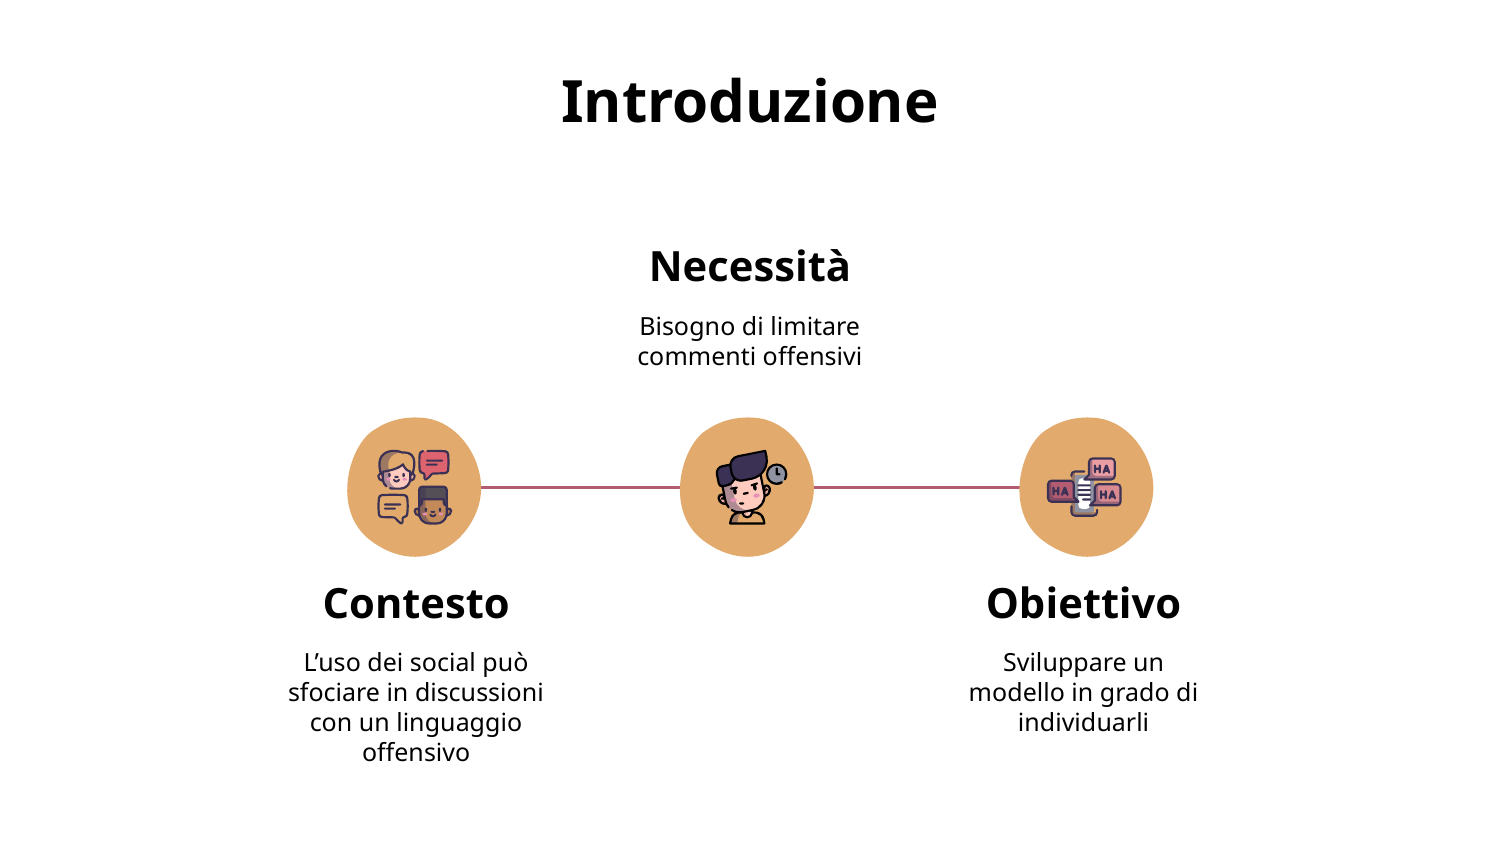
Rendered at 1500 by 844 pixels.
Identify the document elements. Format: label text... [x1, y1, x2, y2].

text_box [662, 417, 815, 558]
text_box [1046, 457, 1122, 518]
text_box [1001, 417, 1154, 558]
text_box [329, 417, 482, 558]
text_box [714, 449, 788, 525]
title Introduzione [118, 60, 1382, 139]
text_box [270, 561, 562, 784]
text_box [604, 224, 896, 387]
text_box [938, 561, 1230, 723]
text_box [376, 449, 453, 525]
